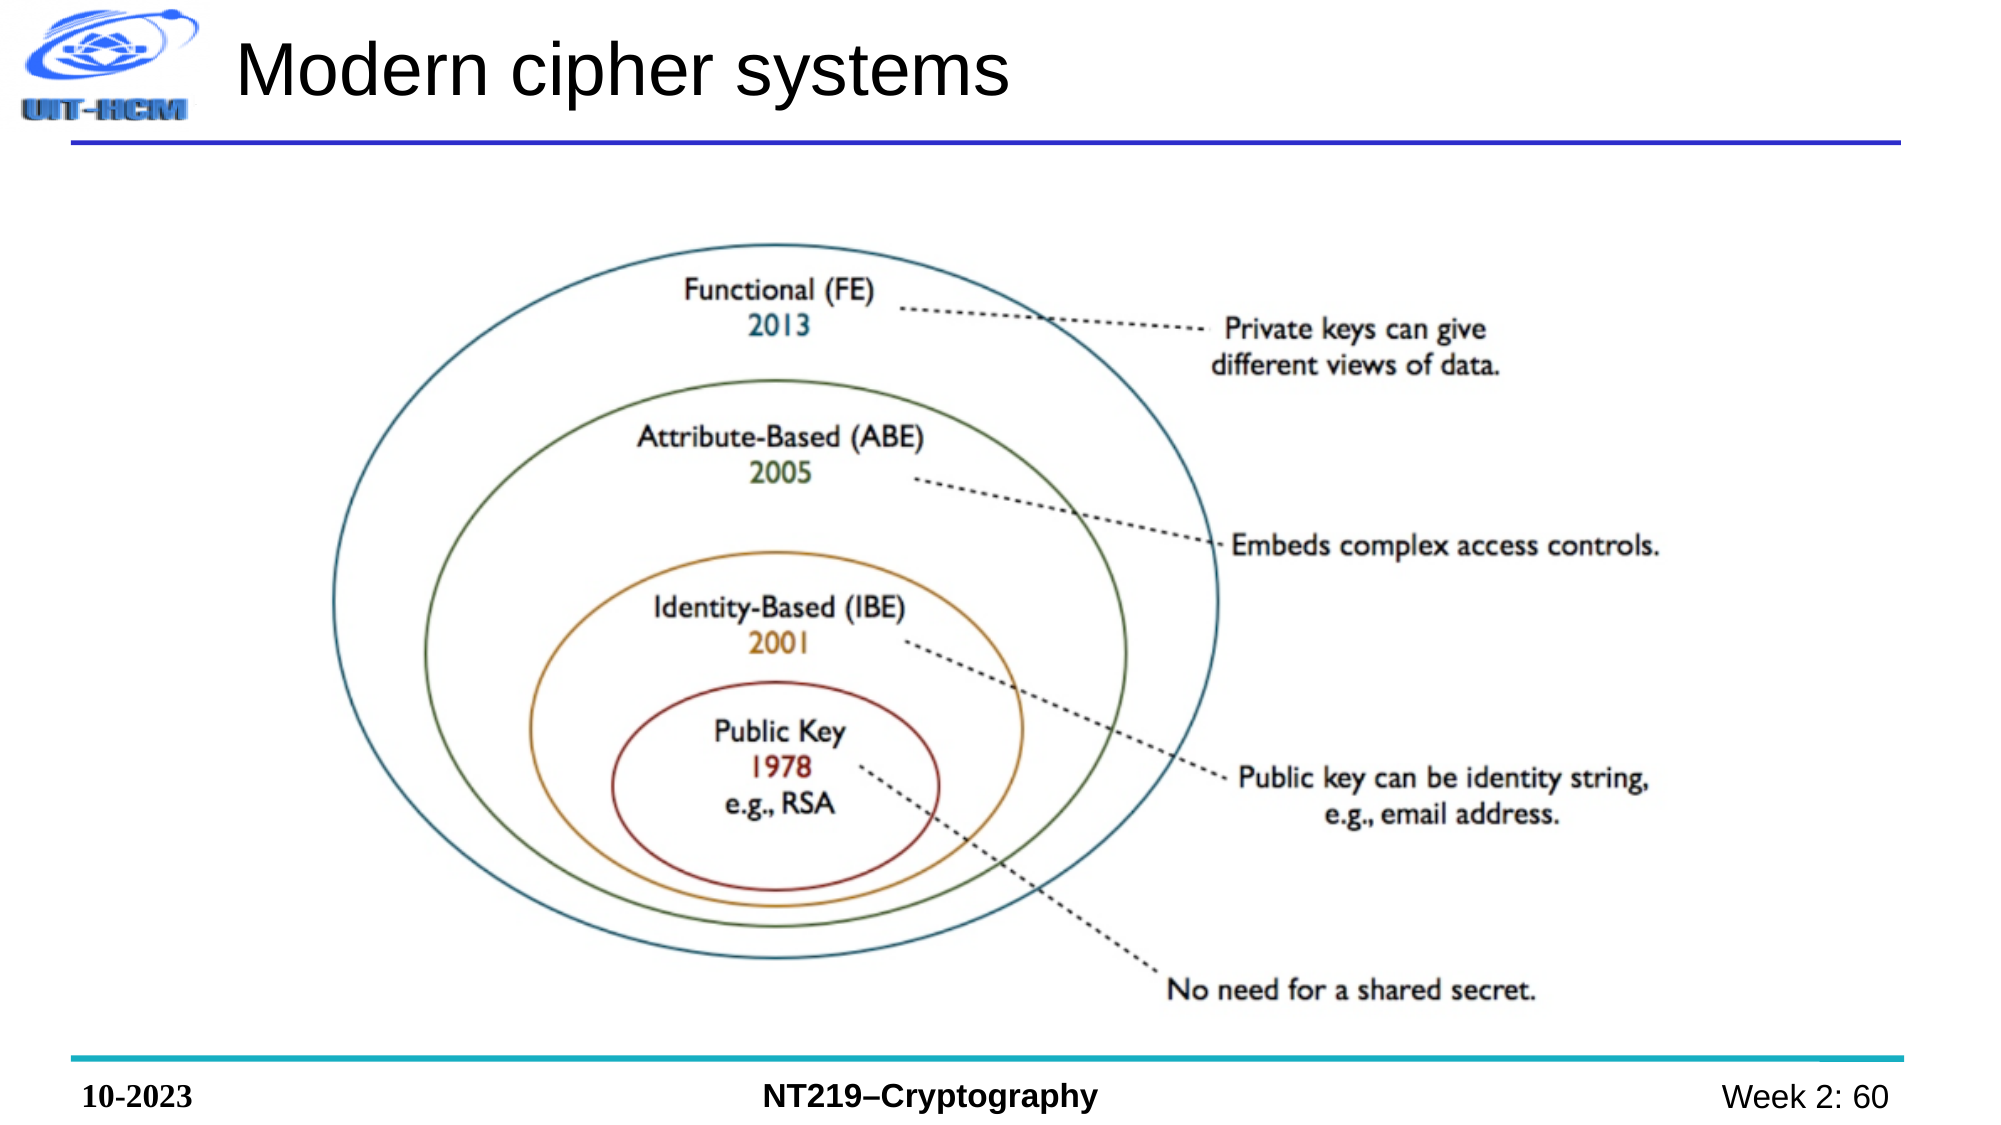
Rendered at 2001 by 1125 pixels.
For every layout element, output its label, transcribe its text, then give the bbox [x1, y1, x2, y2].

picture [289, 184, 1698, 1047]
picture [0, 0, 220, 132]
title Modern cipher systems [220, 0, 1698, 132]
